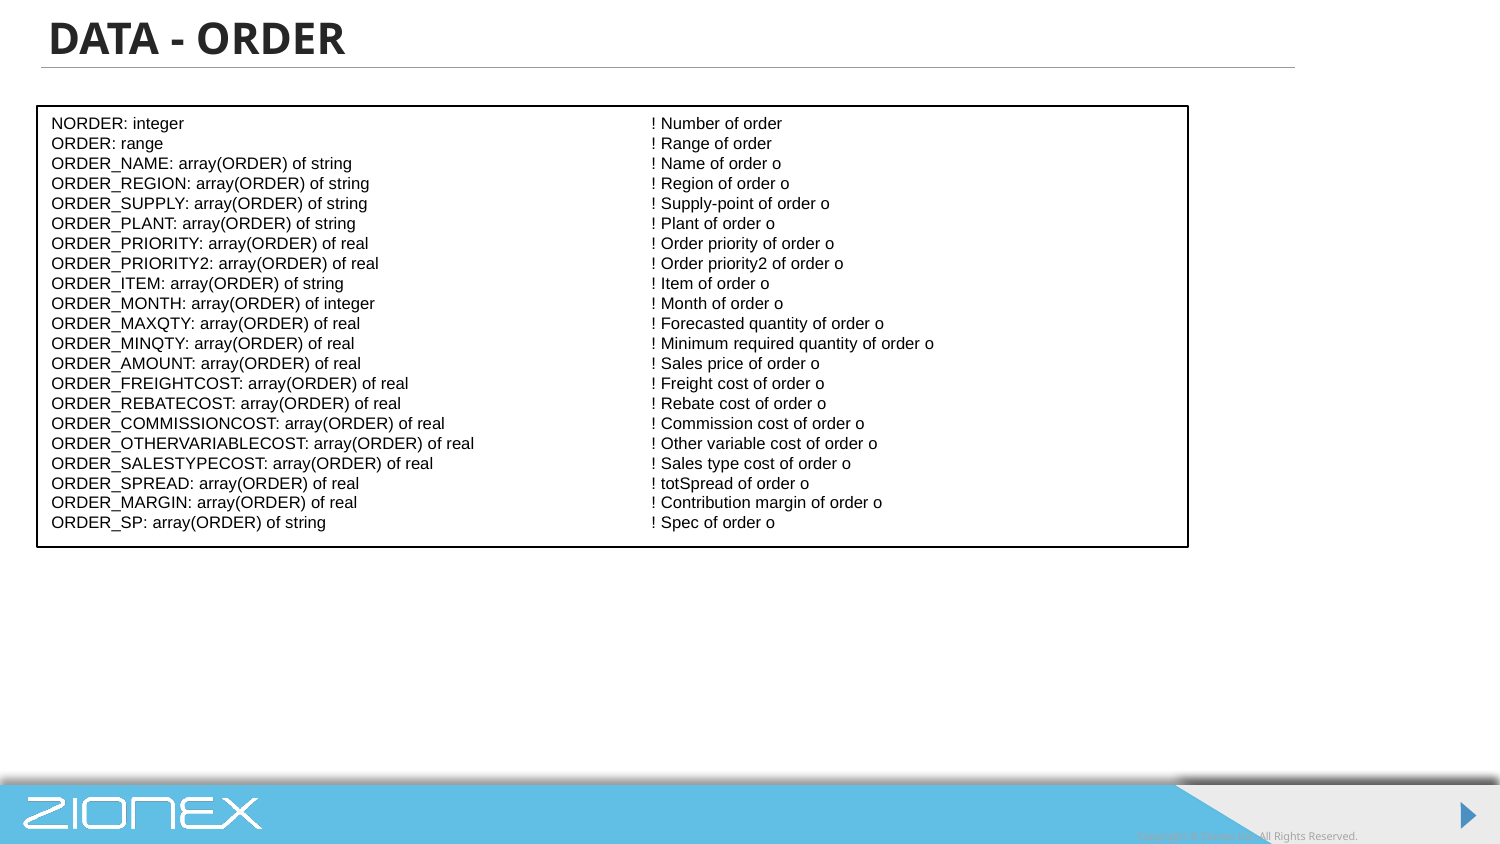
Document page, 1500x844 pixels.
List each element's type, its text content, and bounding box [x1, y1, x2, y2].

picture [23, 797, 263, 829]
title DATA - ORDER [36, 5, 1395, 79]
text_box NORDER: integer ! Number of order ORDER: range ! Range of order ORDER_NAME: array(ORDER) of string ! Name of order o ORDER_REGION: array(ORDER) of string ! Region of order o ORDER_SUPPLY: array(ORDER) of string ! Supply-point of order o ORDER_PLANT: array(ORDER) of string ! Plant of order o ORDER_PRIORITY: array(ORDER) of real ! Order priority of order o ORDER_PRIORITY2: array(ORDER) of real ! Order priority2 of order o ORDER_ITEM: array(ORDER) of string ! Item of order o ORDER_MONTH: array(ORDER) of integer ! Month of order o ORDER_MAXQTY: array(ORDER) of real ! Forecasted quantity of order o ORDER_MINQTY: array(ORDER) of real ! Minimum required quantity of order o ORDER_AMOUNT: array(ORDER) of real ! Sales price of order o ORDER_FREIGHTCOST: array(ORDER) of real ! Freight cost of order o ORDER_REBATECOST: array(ORDER) of real ! Rebate cost of order o ORDER_COMMISSIONCOST: array(ORDER) of real ! Commission cost of order o ORDER_OTHERVARIABLECOST: array(ORDER) of real ! Other variable cost of order o ORDER_SALESTYPECOST: array(ORDER) of real ! Sales type cost of order o ORDER_SPREAD: array(ORDER) of real ! totSpread of order o ORDER_MARGIN: array(ORDER) of real ! Contribution margin of order o ORDER_SP: array(ORDER) of string ! Spec of order o [35, 104, 1190, 549]
